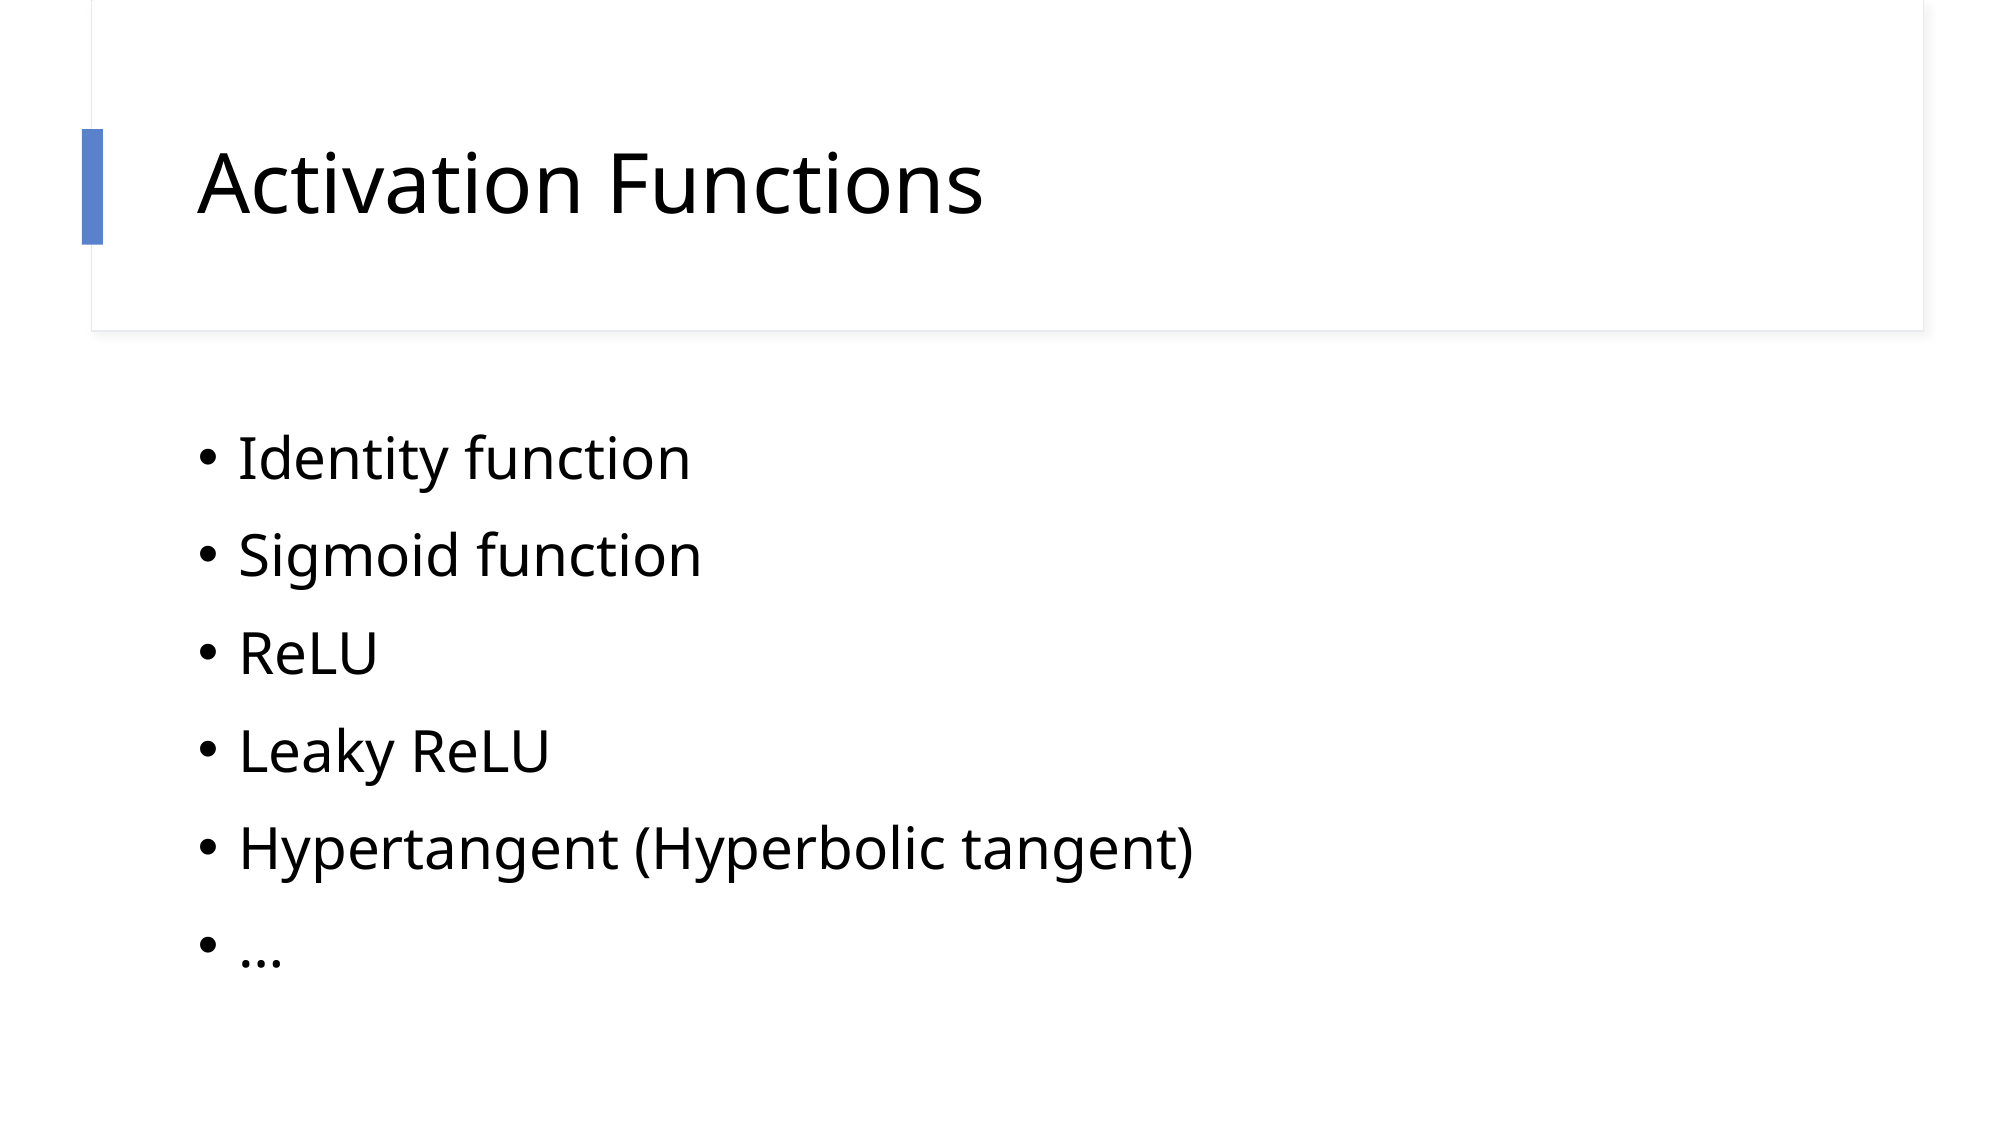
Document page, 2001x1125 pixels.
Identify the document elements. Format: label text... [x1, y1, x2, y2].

title Activation Functions [183, 90, 1851, 284]
